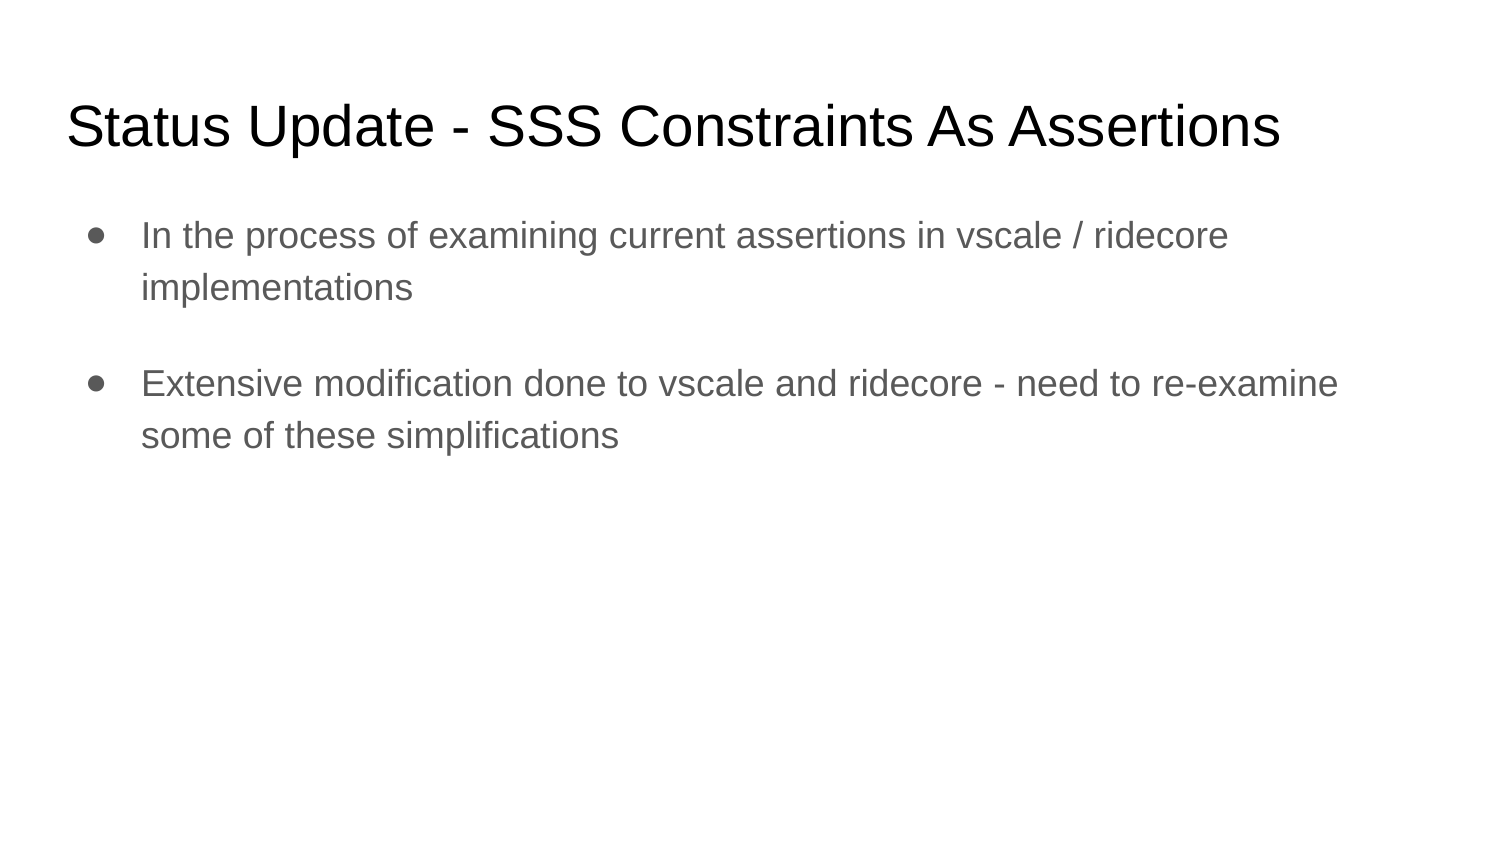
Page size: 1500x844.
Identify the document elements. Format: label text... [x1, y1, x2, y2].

list In the process of examining current assertions in vscale / ridecore implementations Extensive modification done to vscale and ridecore - need to re-examine some of these simplifications [51, 189, 1449, 750]
title Status Update - SSS Constraints As Assertions [51, 72, 1449, 167]
